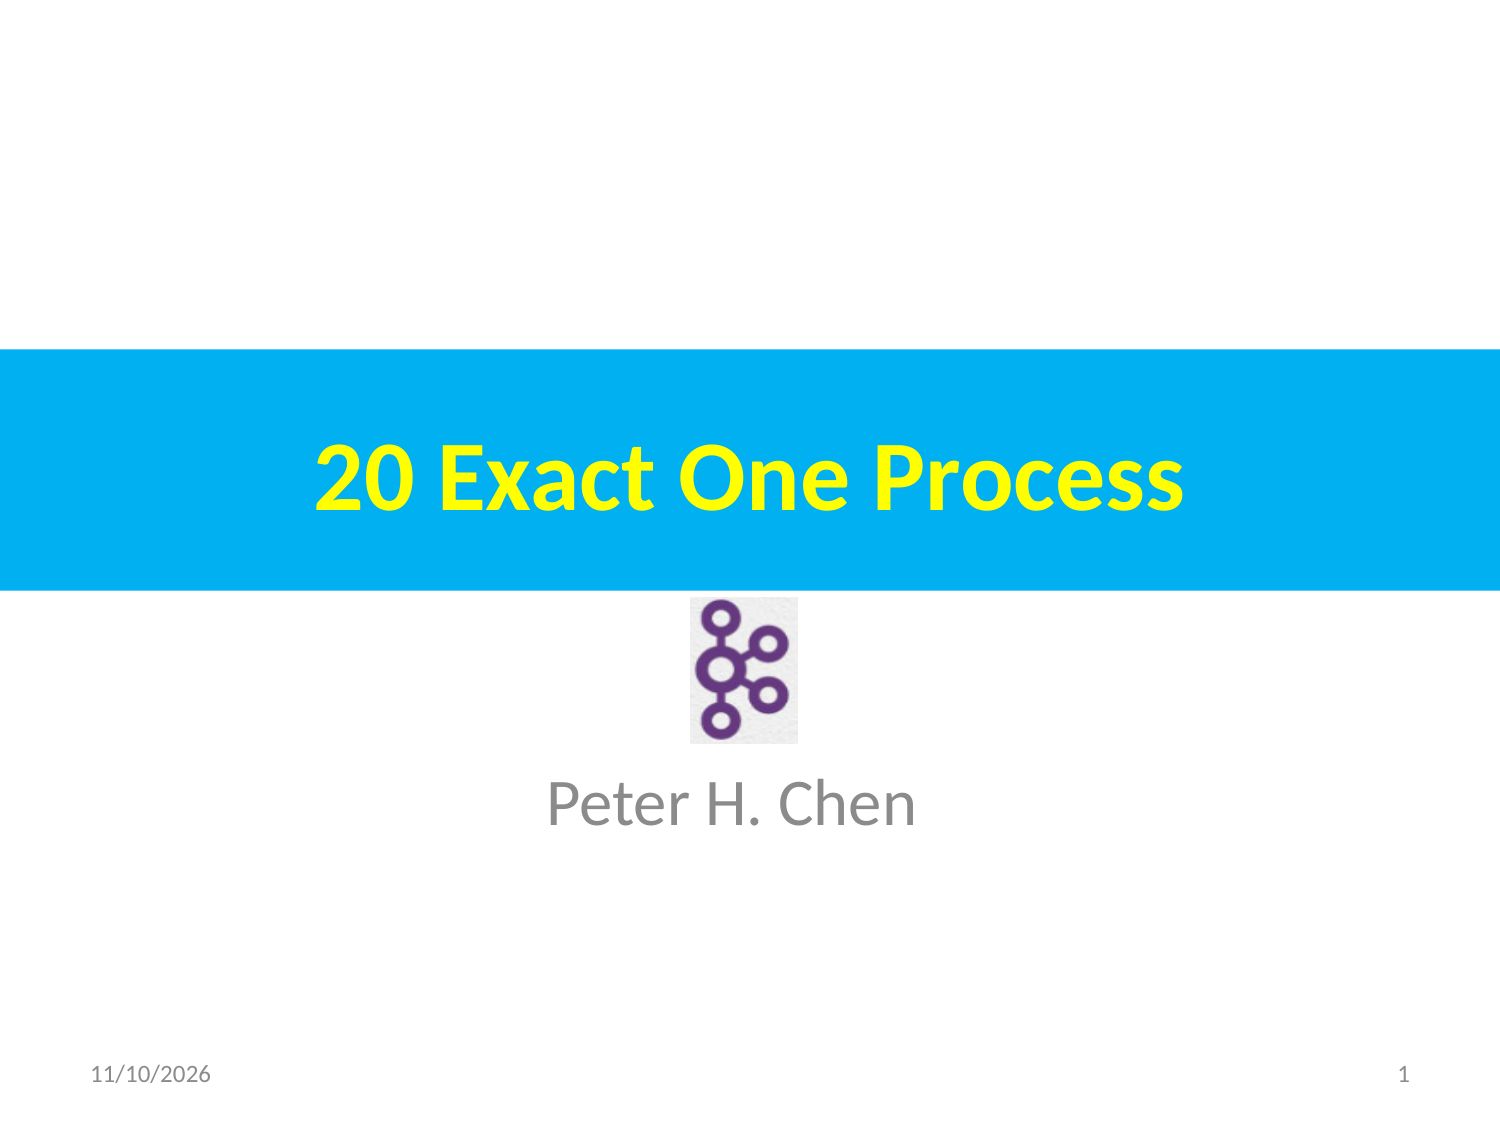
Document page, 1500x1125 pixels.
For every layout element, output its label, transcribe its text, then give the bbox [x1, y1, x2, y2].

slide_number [75, 1042, 425, 1103]
title 20 Exact One Process [0, 349, 1500, 591]
subtitle Peter H. Chen [206, 751, 1257, 866]
slide_number 1 [1074, 1042, 1425, 1103]
picture [690, 597, 798, 744]
